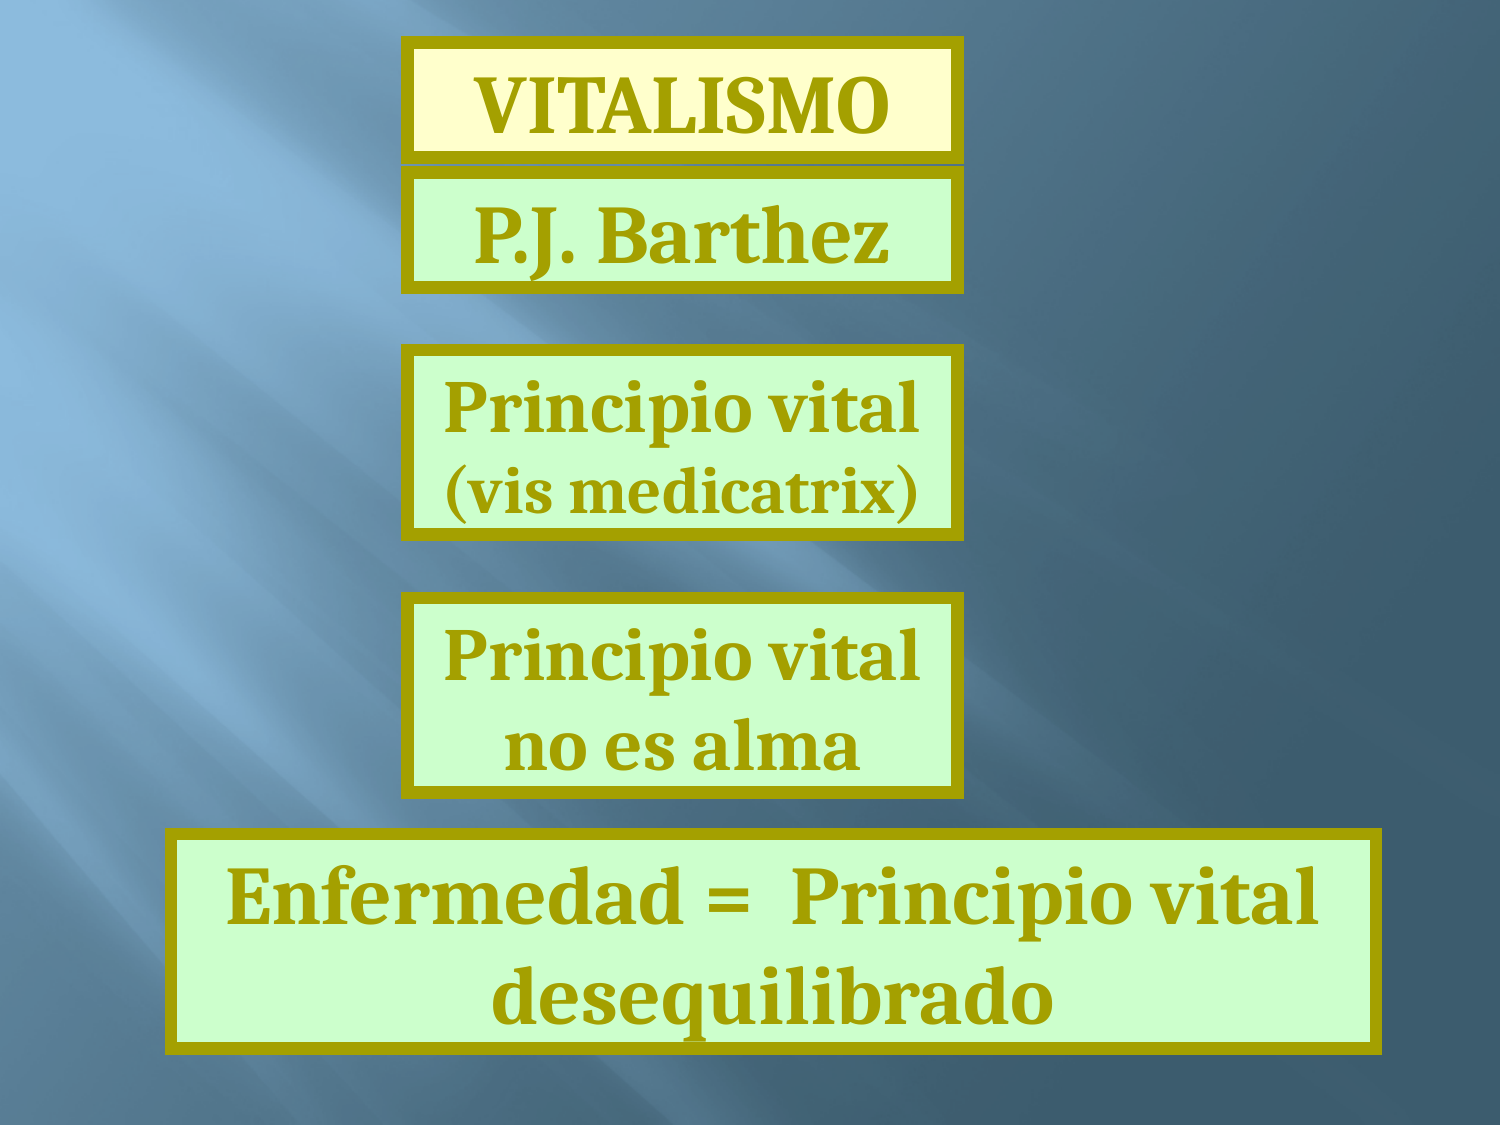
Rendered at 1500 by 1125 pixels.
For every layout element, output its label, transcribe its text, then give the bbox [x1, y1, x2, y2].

text_box Enfermedad = Principio vital desequilibrado [171, 834, 1376, 1049]
text_box Principio vital no es alma [407, 597, 958, 793]
text_box Principio vital (vis medicatrix) [407, 349, 958, 535]
text_box VITALISMO [407, 42, 958, 158]
text_box P.J. Barthez [407, 172, 958, 288]
